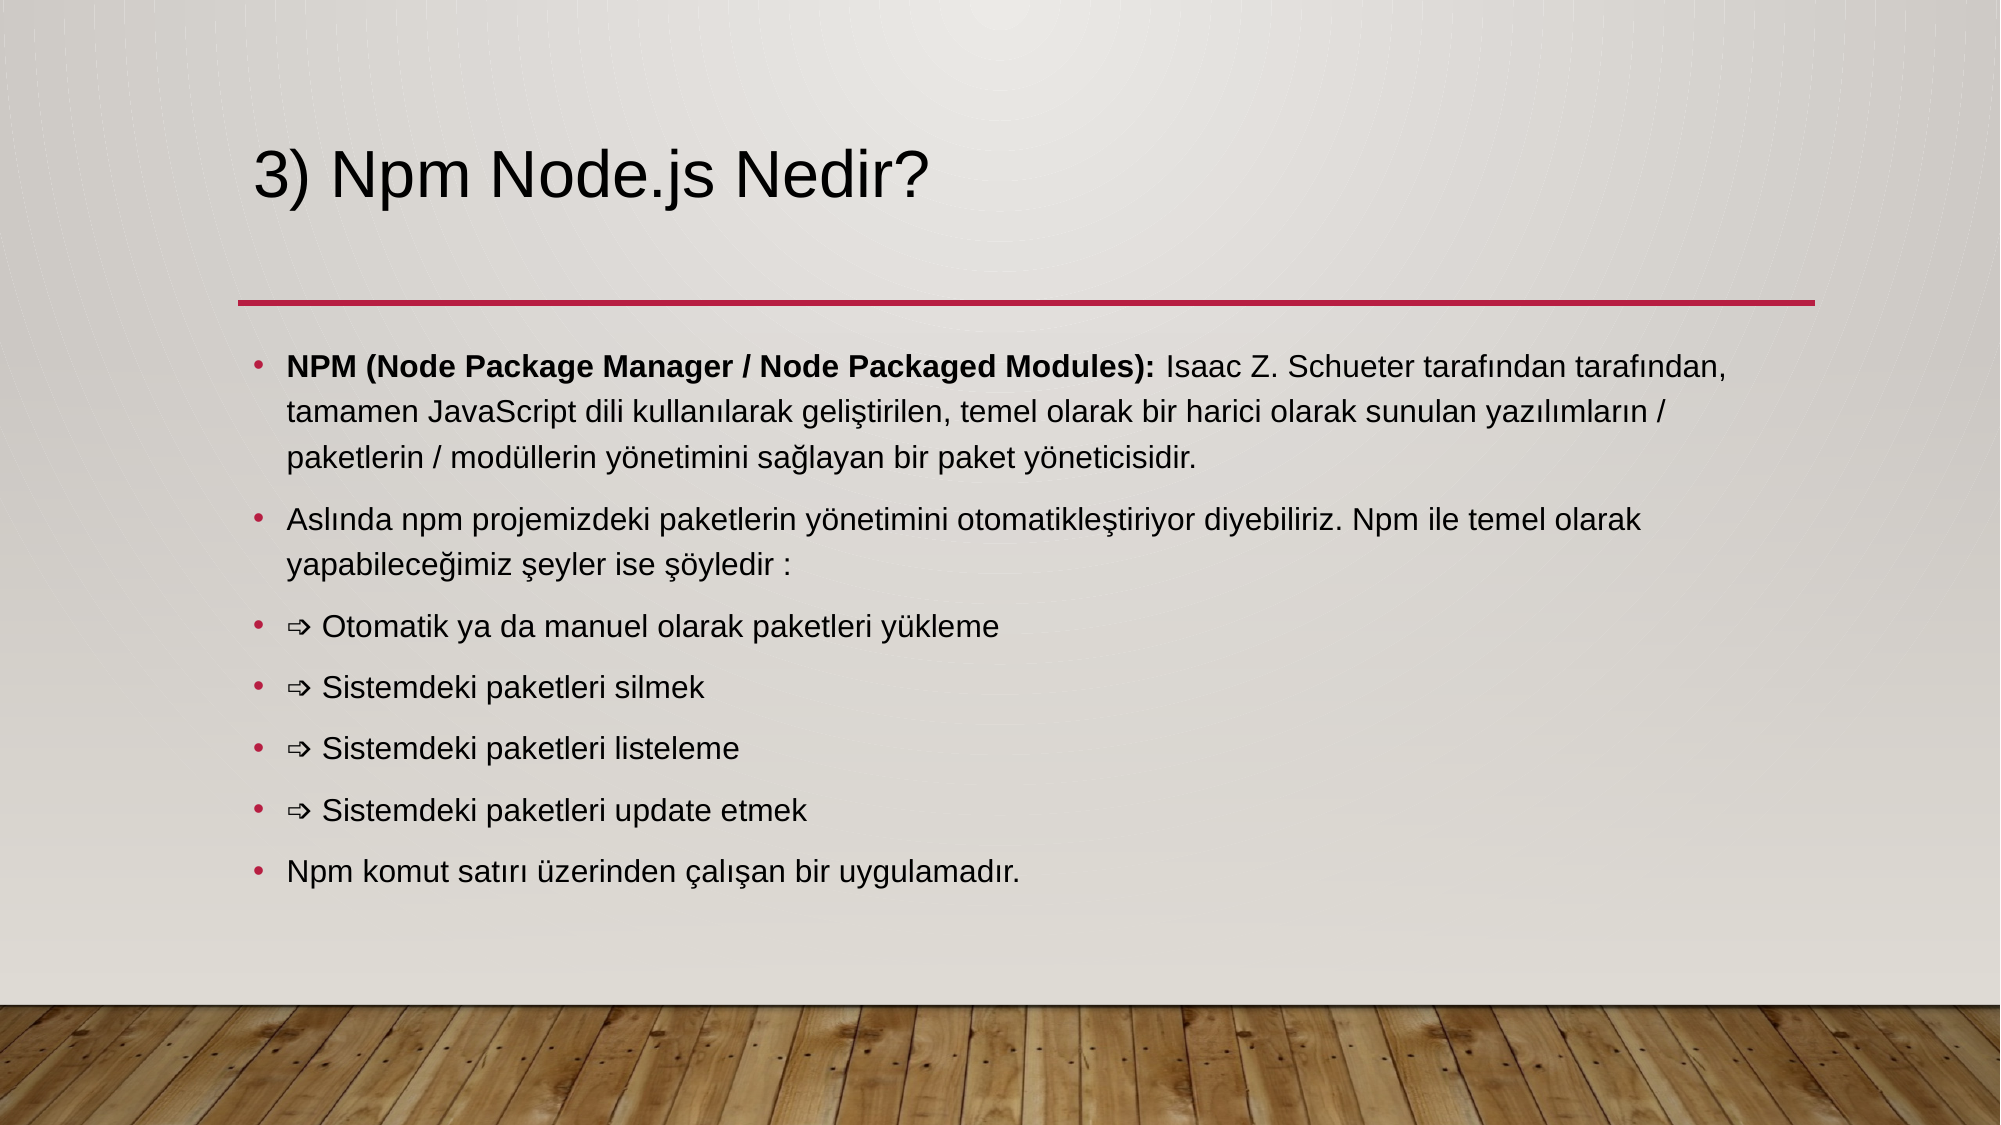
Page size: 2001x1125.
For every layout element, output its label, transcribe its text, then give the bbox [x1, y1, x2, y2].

title 3) Npm Node.js Nedir? [238, 131, 1814, 305]
list NPM (Node Package Manager / Node Packaged Modules): Isaac Z. Schueter tarafından tarafından, tamamen JavaScript dili kullanılarak geliştirilen, temel olarak bir harici olarak sunulan yazılımların / paketlerin / modüllerin yönetimini sağlayan bir paket yöneticisidir. Aslında npm projemizdeki paketlerin yönetimini otomatikleştiriyor diyebiliriz. Npm ile temel olarak yapabileceğimiz şeyler ise şöyledir : ➩ Otomatik ya da manuel olarak paketleri yükleme ➩ Sistemdeki paketleri silmek ➩ Sistemdeki paketleri listeleme ➩ Sistemdeki paketleri update etmek Npm komut satırı üzerinden çalışan bir uygulamadır. [238, 330, 1814, 897]
picture [0, 1005, 2000, 1125]
